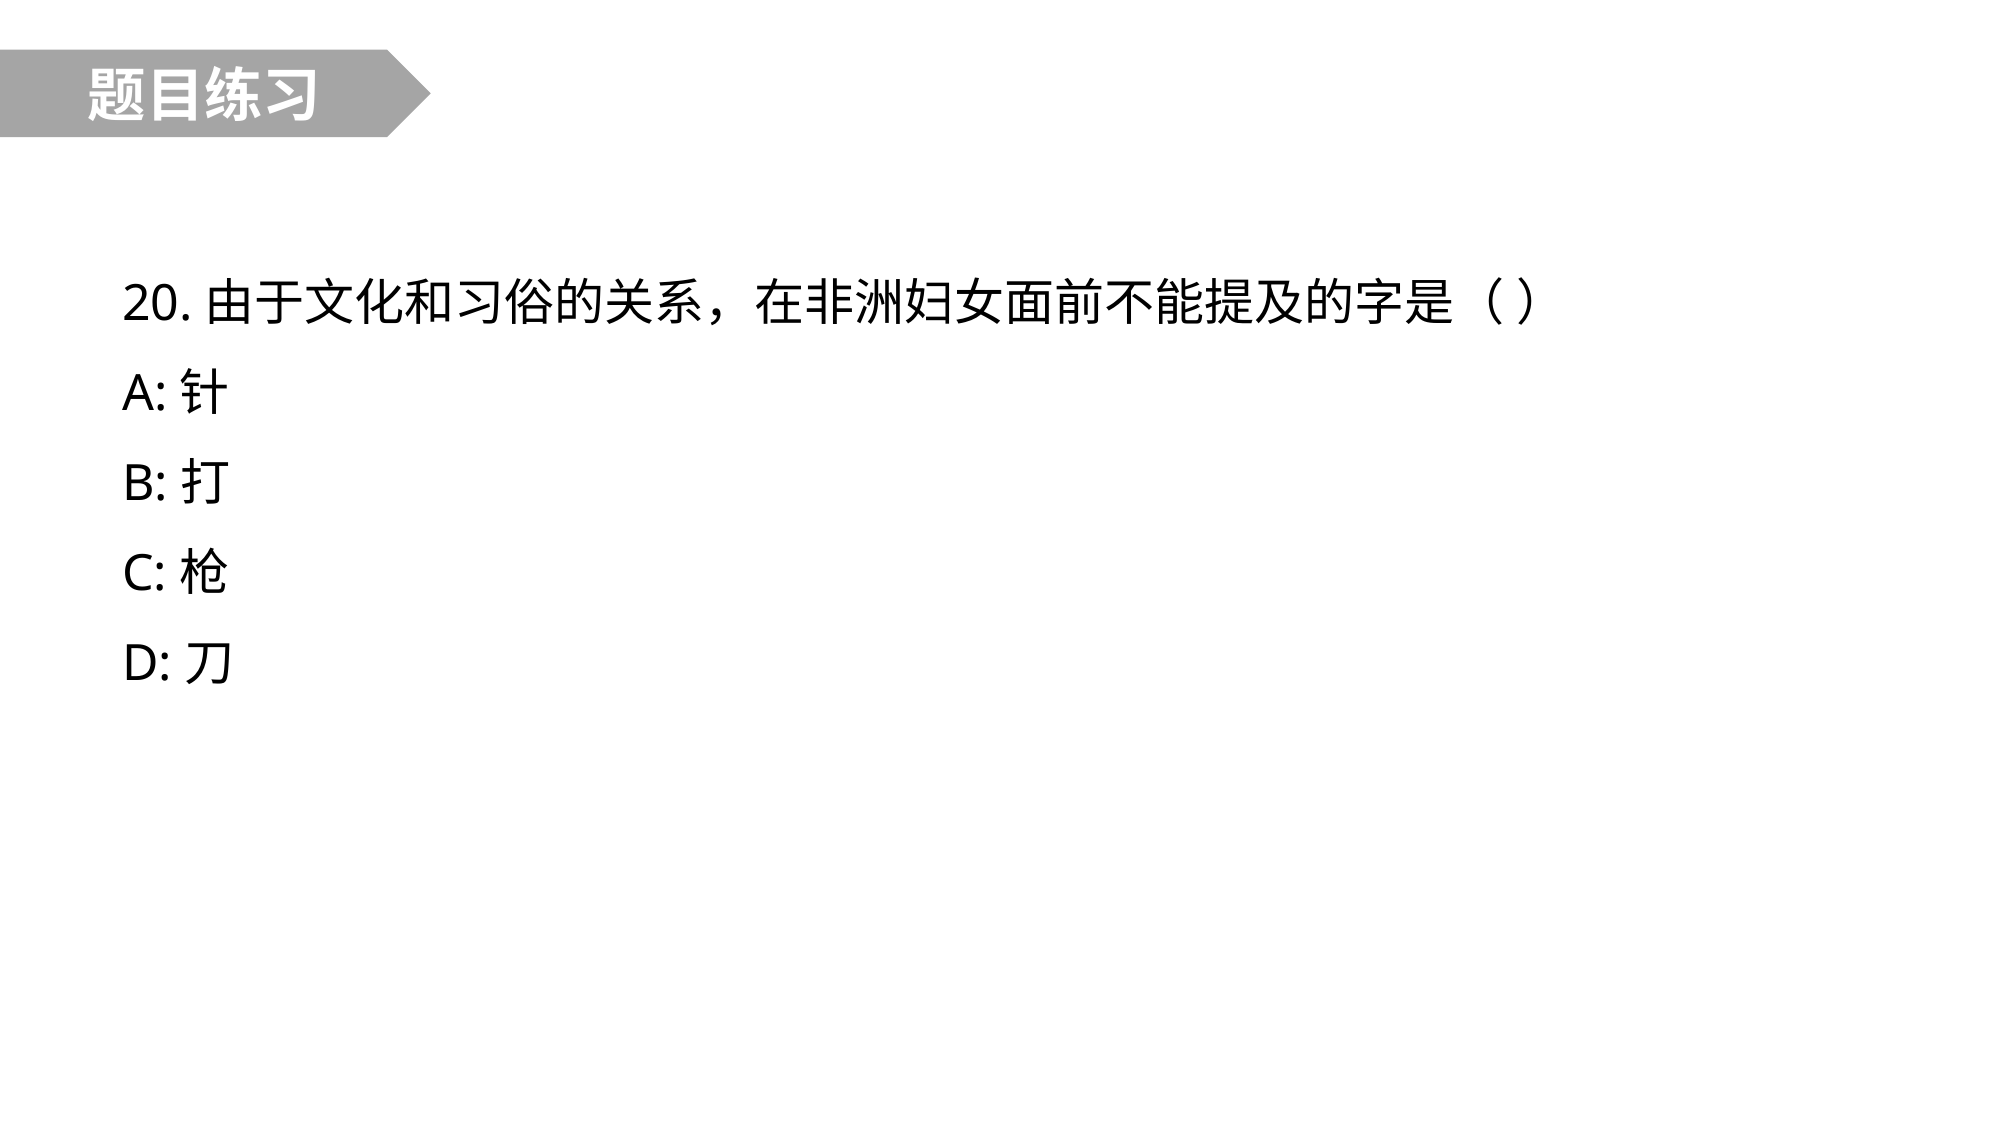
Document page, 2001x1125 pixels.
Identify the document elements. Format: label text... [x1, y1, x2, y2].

text_box 20.由于文化和习俗的关系，在非洲妇女面前不能提及的字是（ ） A:针 B:打 C:枪 D:刀 [107, 232, 1908, 698]
text_box 题目练习 [0, 48, 433, 139]
